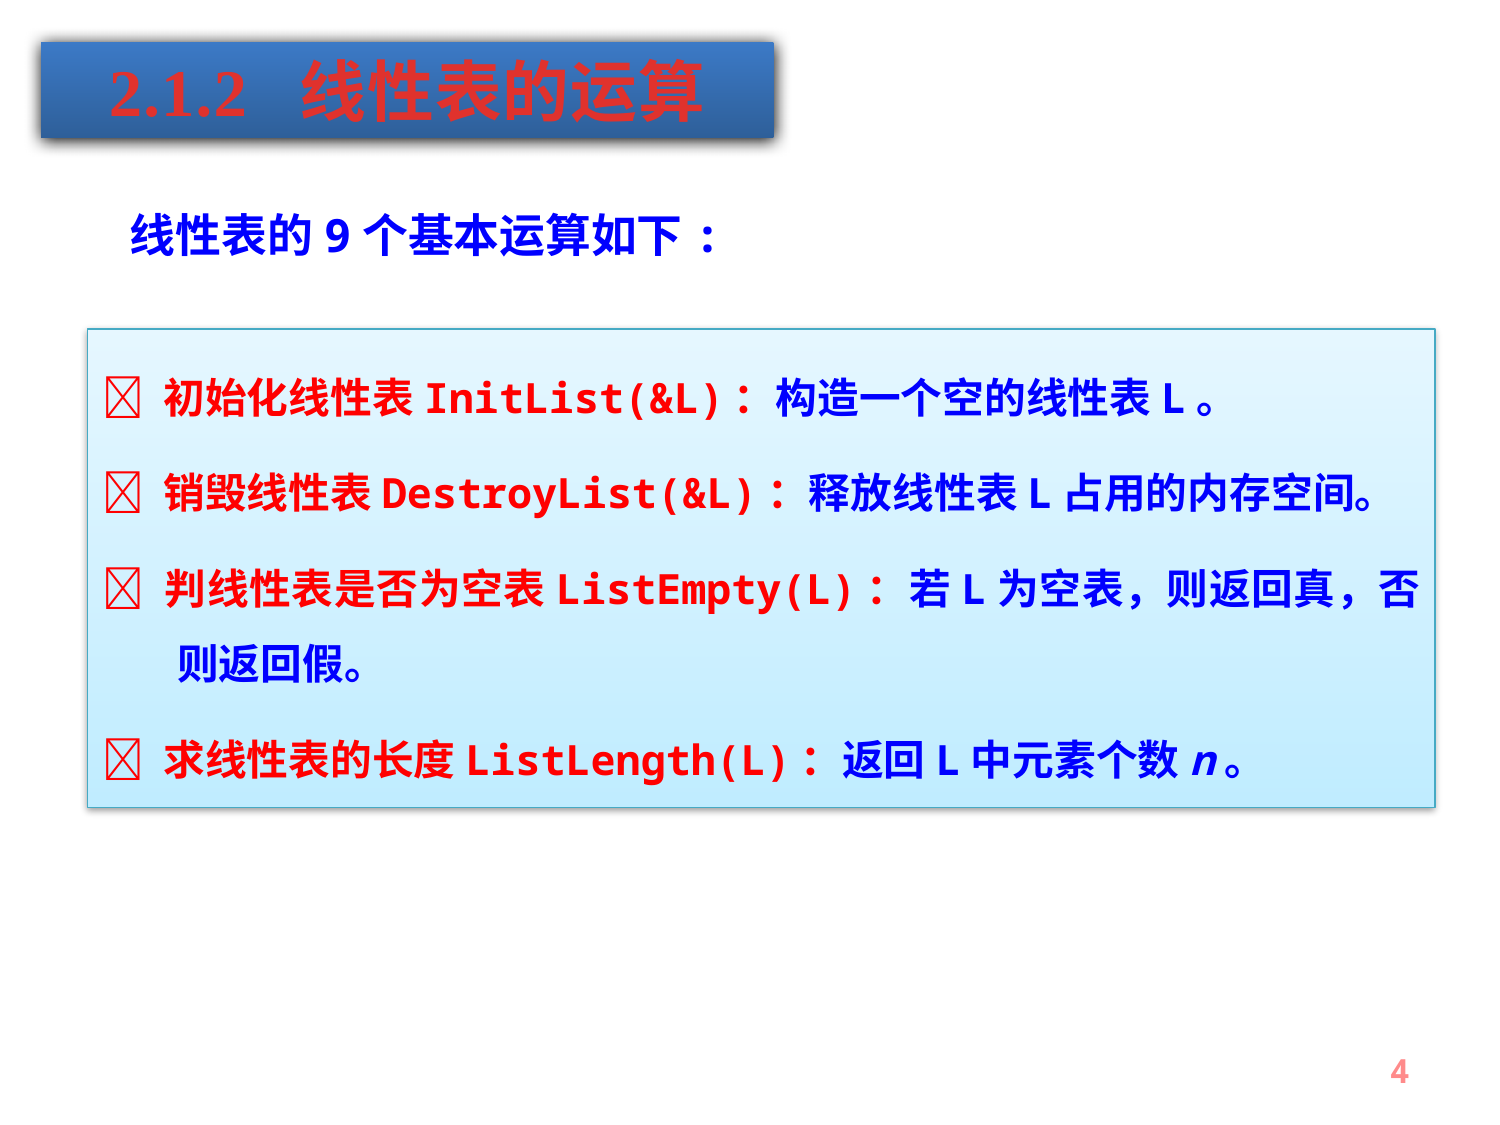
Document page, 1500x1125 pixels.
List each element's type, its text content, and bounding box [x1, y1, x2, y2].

text_box  初始化线性表InitList(&L)：构造一个空的线性表L。  销毁线性表DestroyList(&L)：释放线性表L占用的内存空间。  判线性表是否为空表ListEmpty(L)：若L为空表，则返回真，否则返回假。  求线性表的长度ListLength(L)：返回L中元素个数n。 [87, 328, 1436, 808]
text_box 2.1.2 线性表的运算 [40, 42, 774, 138]
slide_number 4 [1074, 1042, 1425, 1103]
text_box 线性表的9个基本运算如下: [93, 199, 750, 269]
